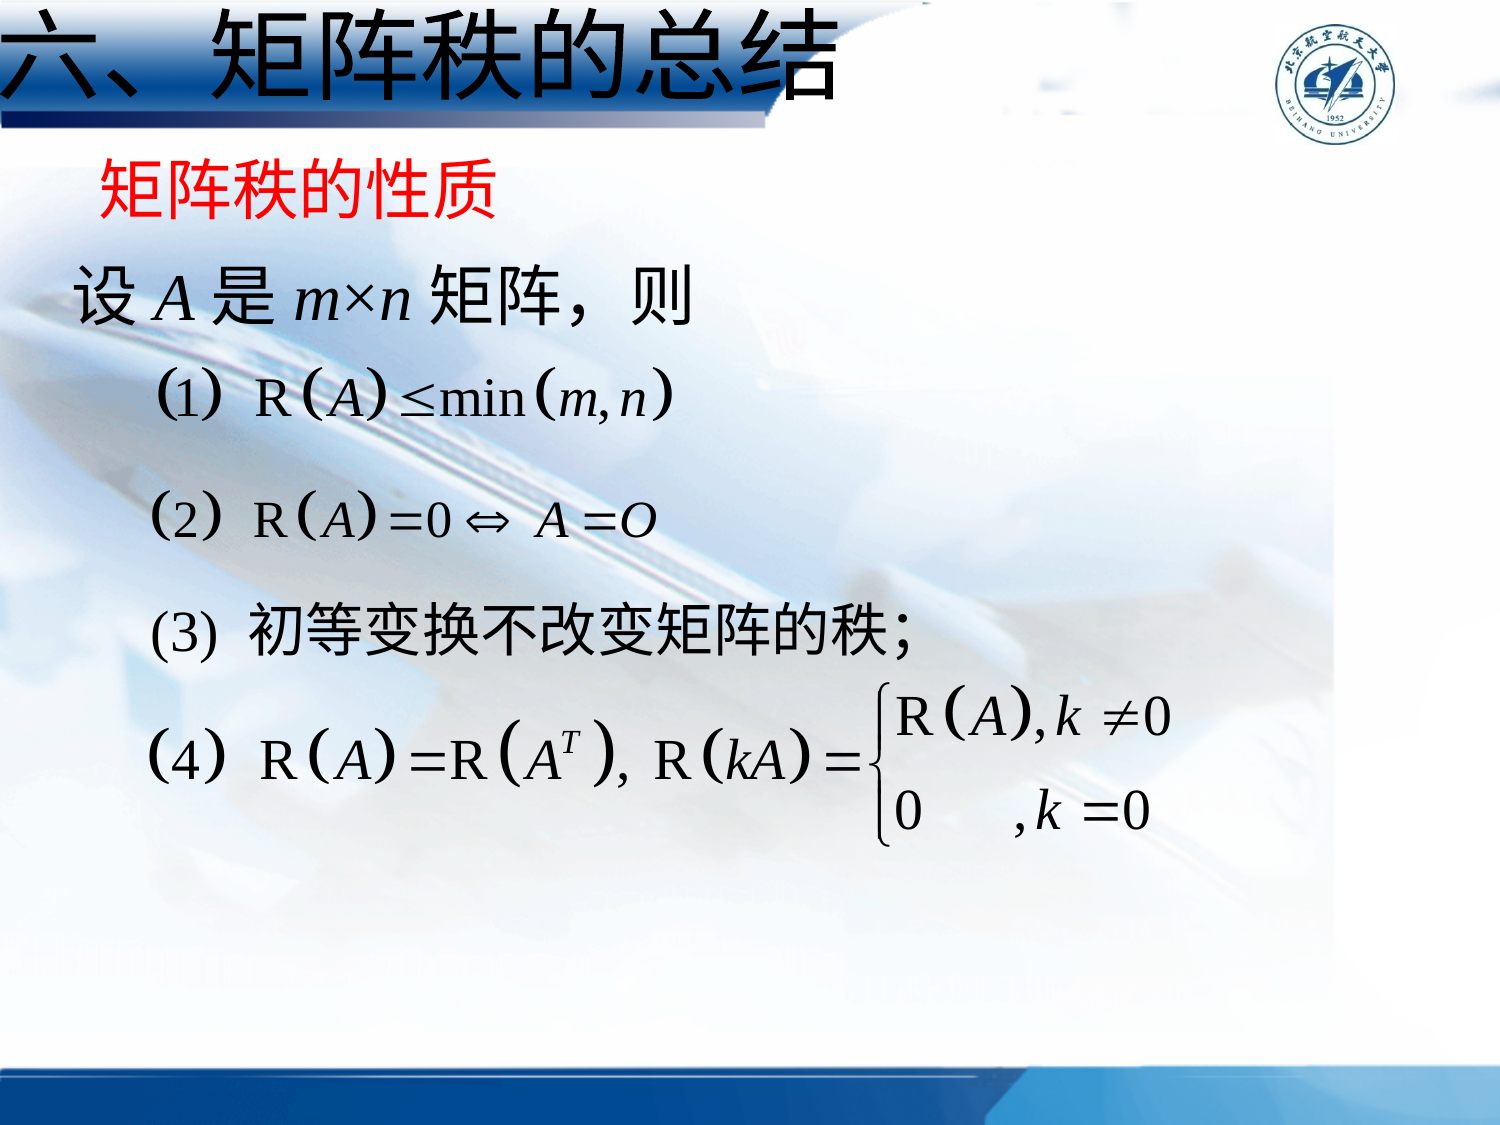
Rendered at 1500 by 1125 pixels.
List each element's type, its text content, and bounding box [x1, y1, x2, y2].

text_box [140, 667, 1182, 862]
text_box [143, 480, 669, 568]
text_box 设A是m×n矩阵，则 [56, 246, 726, 341]
text_box (3) 初等变换不改变矩阵的秩； [135, 585, 962, 671]
text_box 矩阵秩的性质 [83, 140, 515, 236]
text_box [149, 355, 680, 449]
picture [0, 0, 1500, 1125]
